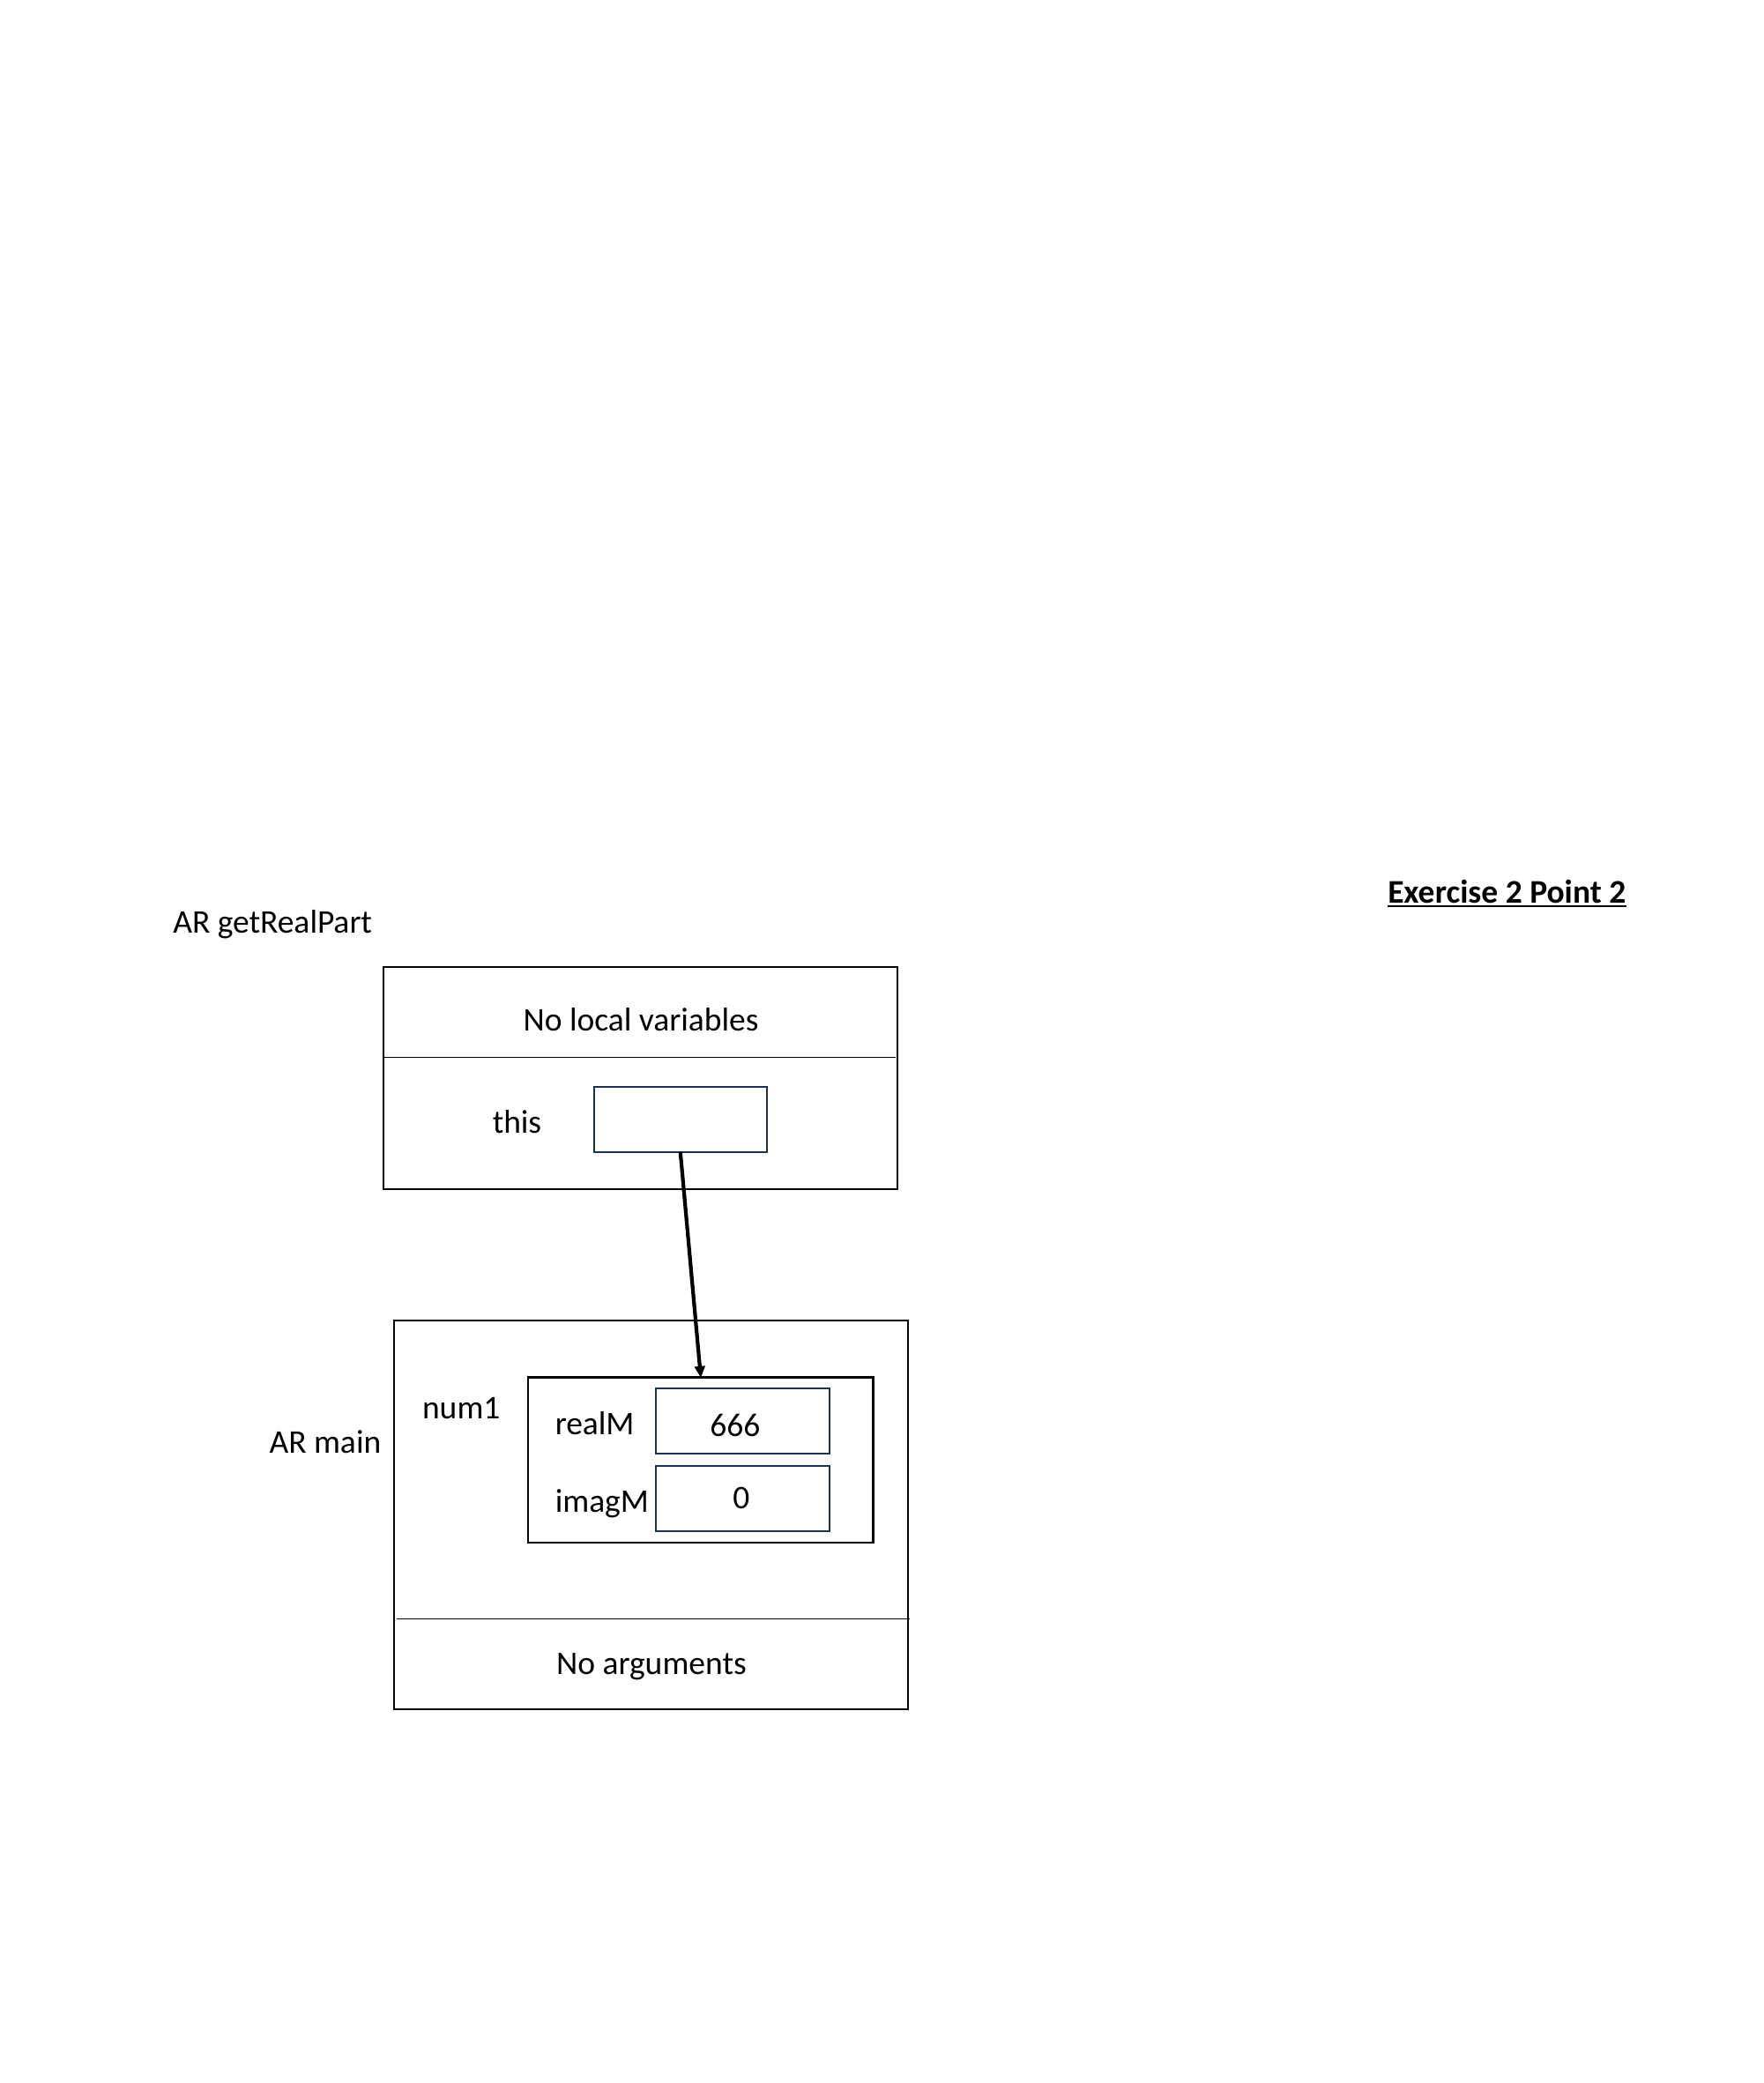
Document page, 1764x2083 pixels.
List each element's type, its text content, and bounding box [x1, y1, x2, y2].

text_box Exercise 2 Point 2 [1374, 863, 1640, 917]
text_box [405, 1377, 874, 1543]
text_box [255, 1320, 911, 1709]
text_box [680, 1151, 701, 1378]
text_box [159, 893, 898, 1189]
